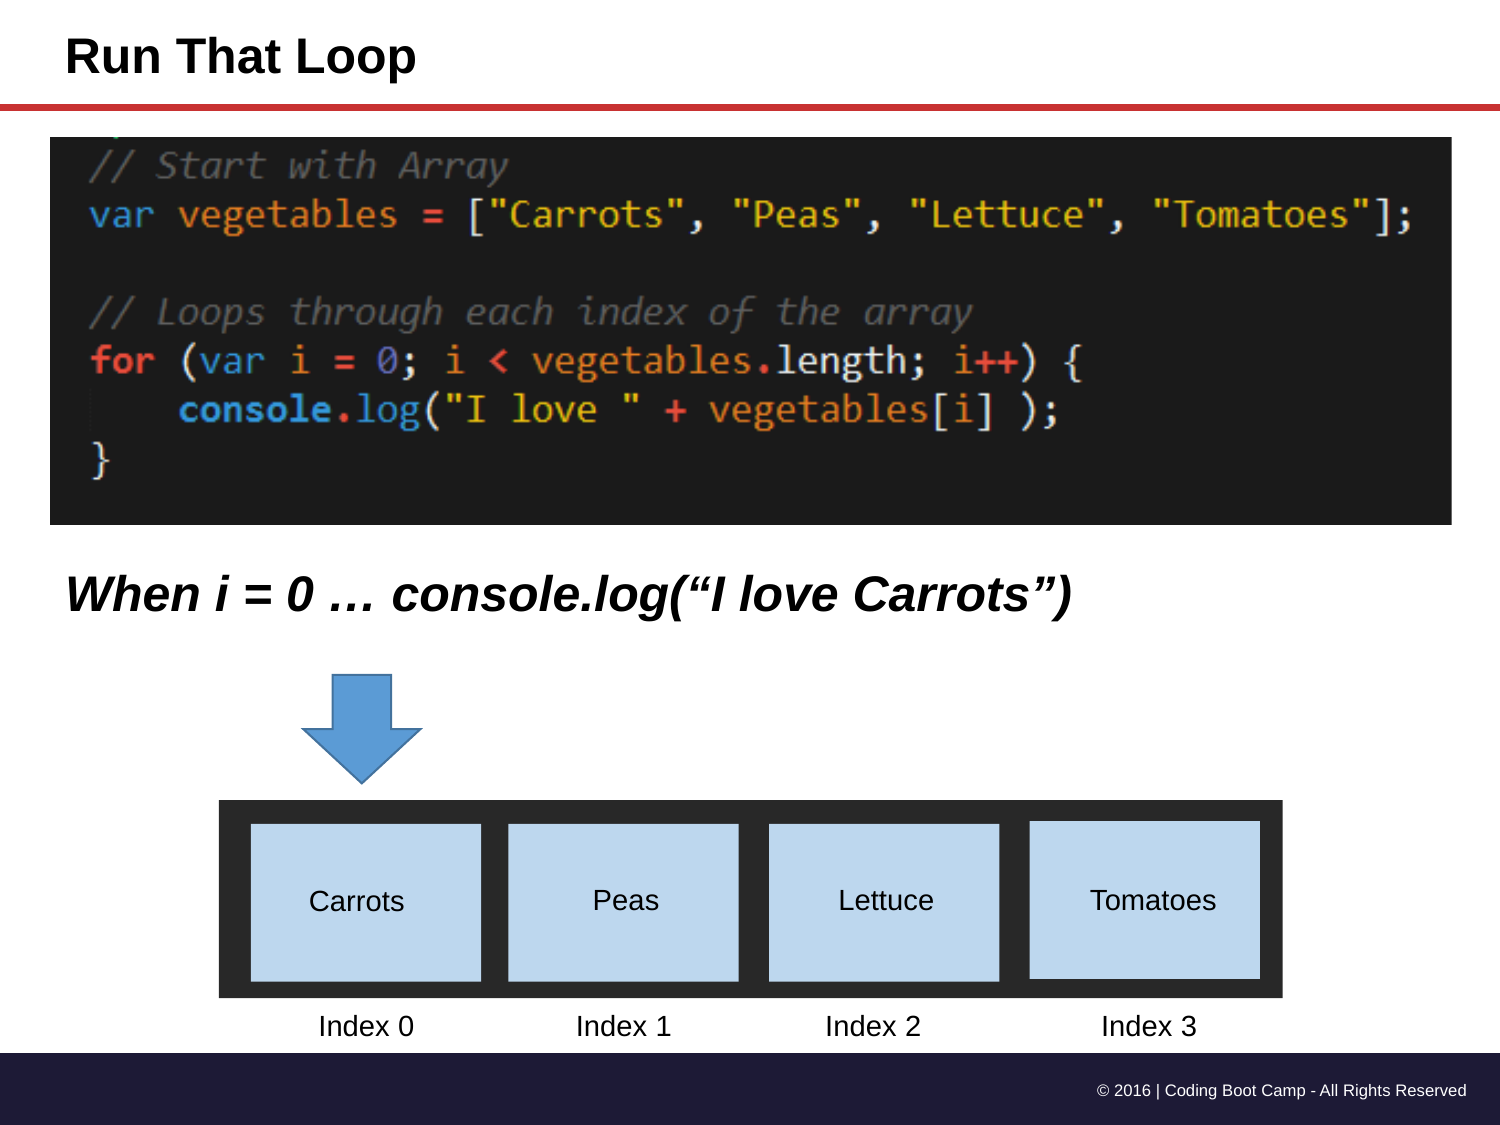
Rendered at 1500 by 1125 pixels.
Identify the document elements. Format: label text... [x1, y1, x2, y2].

text_box When i = 0 … console.log(“I love Carrots”) [49, 548, 1113, 635]
picture [49, 137, 1452, 525]
text_box [300, 673, 423, 785]
text_box Run That Loop [49, 16, 1188, 91]
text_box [218, 799, 1283, 1050]
